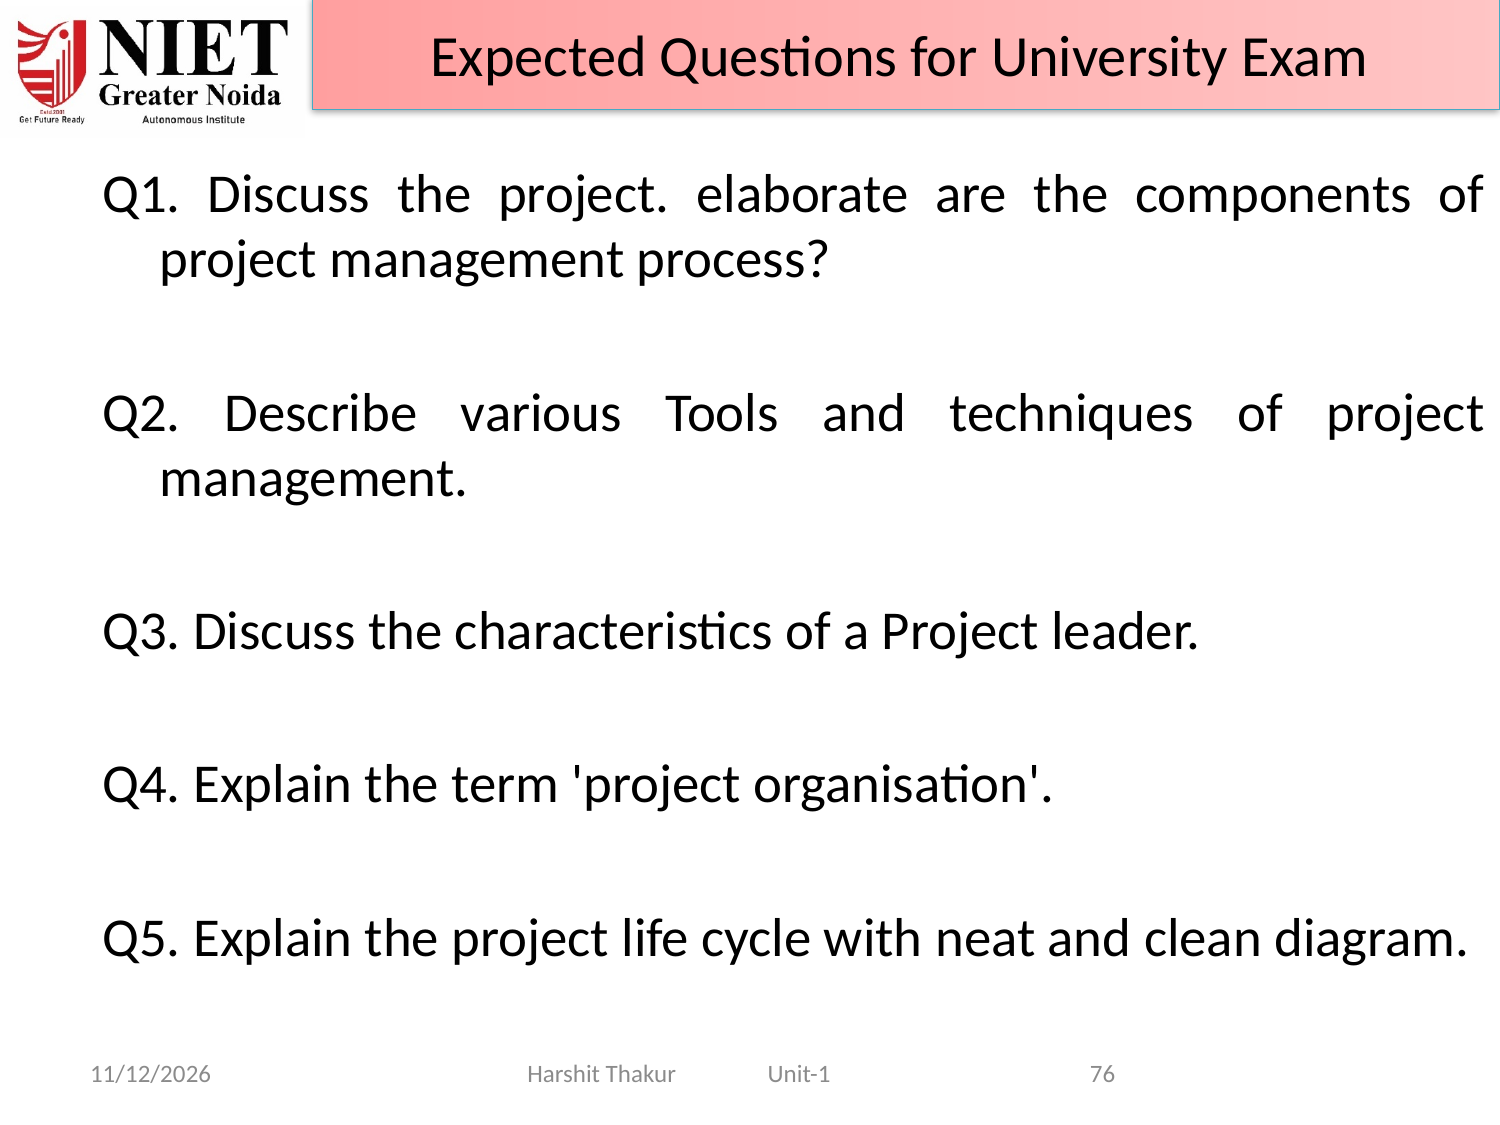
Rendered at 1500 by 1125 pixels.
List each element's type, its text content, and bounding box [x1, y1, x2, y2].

picture [0, 6, 305, 138]
slide_number 76 [1074, 1042, 1425, 1103]
slide_number 21-Jun-24 [75, 1042, 425, 1103]
text_box Expected Questions for University Exam [312, 0, 1500, 110]
footer Harshit Thakur Unit-1 [512, 1042, 988, 1103]
list Q1. Discuss the project. elaborate are the components of project management process? Q2. Describe various Tools and techniques of project management. Q3. Discuss the characteristics of a Project leader. Q4. Explain the term 'project organisation'. Q5. Explain the project life cycle with neat and clean diagram. [87, 149, 1500, 1025]
